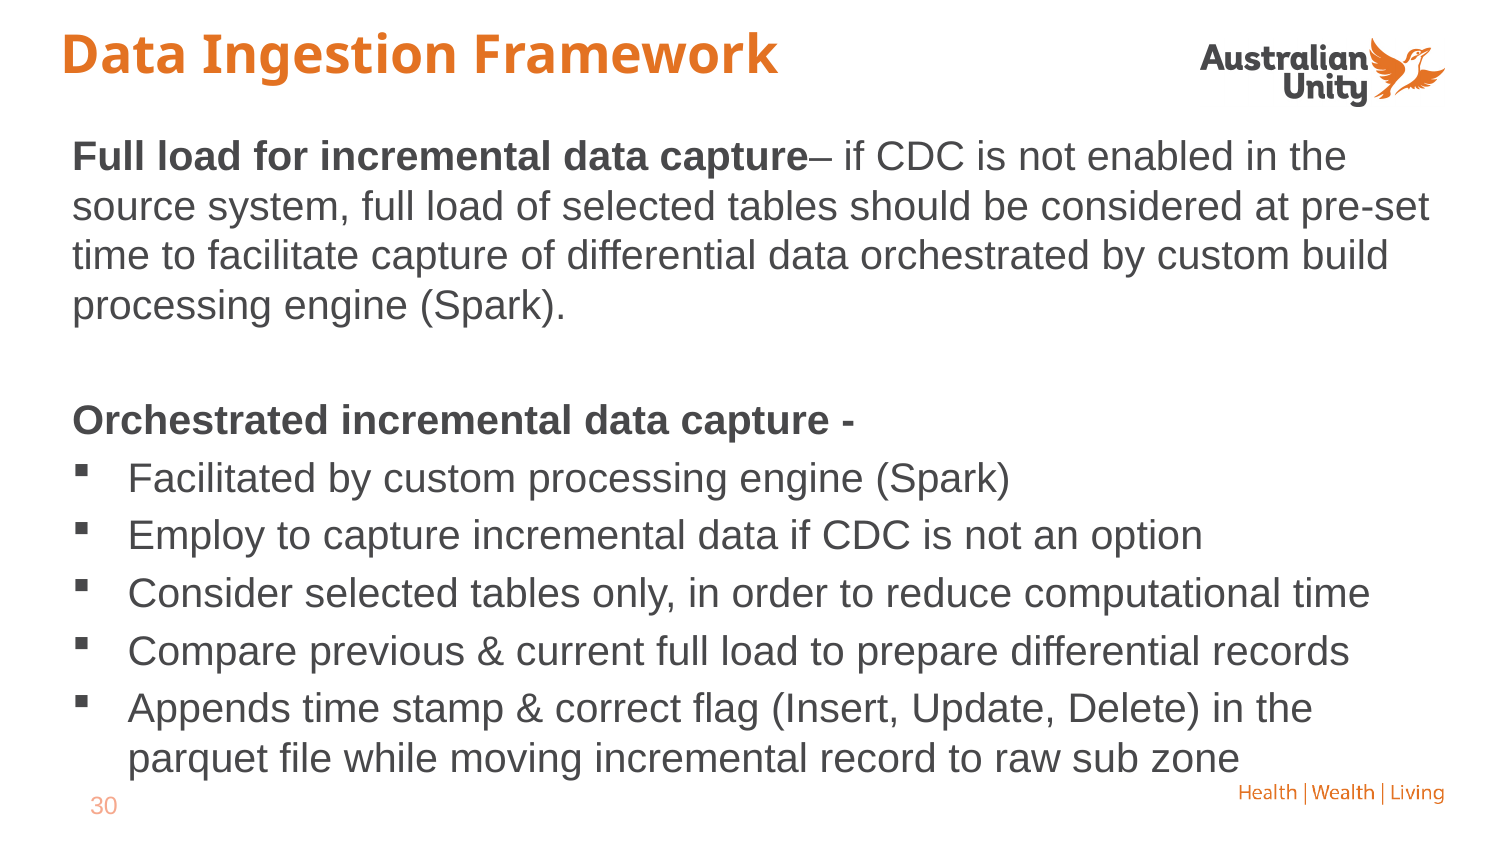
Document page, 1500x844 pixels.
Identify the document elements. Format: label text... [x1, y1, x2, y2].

slide_number 30 [75, 782, 425, 827]
list Full load for incremental data capture– if CDC is not enabled in the source system, full load of selected tables should be considered at pre-set time to facilitate capture of differential data orchestrated by custom build processing engine (Spark). Orchestrated incremental data capture - Facilitated by custom processing engine (Spark) Employ to capture incremental data if CDC is not an option Consider selected tables only, in order to reduce computational time Compare previous & current full load to prepare differential records Appends time stamp & correct flag (Insert, Update, Delete) in the parquet file while moving incremental record to raw sub zone [56, 121, 1447, 792]
title Data Ingestion Framework [45, 12, 1287, 92]
picture [1237, 792, 1445, 805]
picture [1200, 38, 1445, 107]
